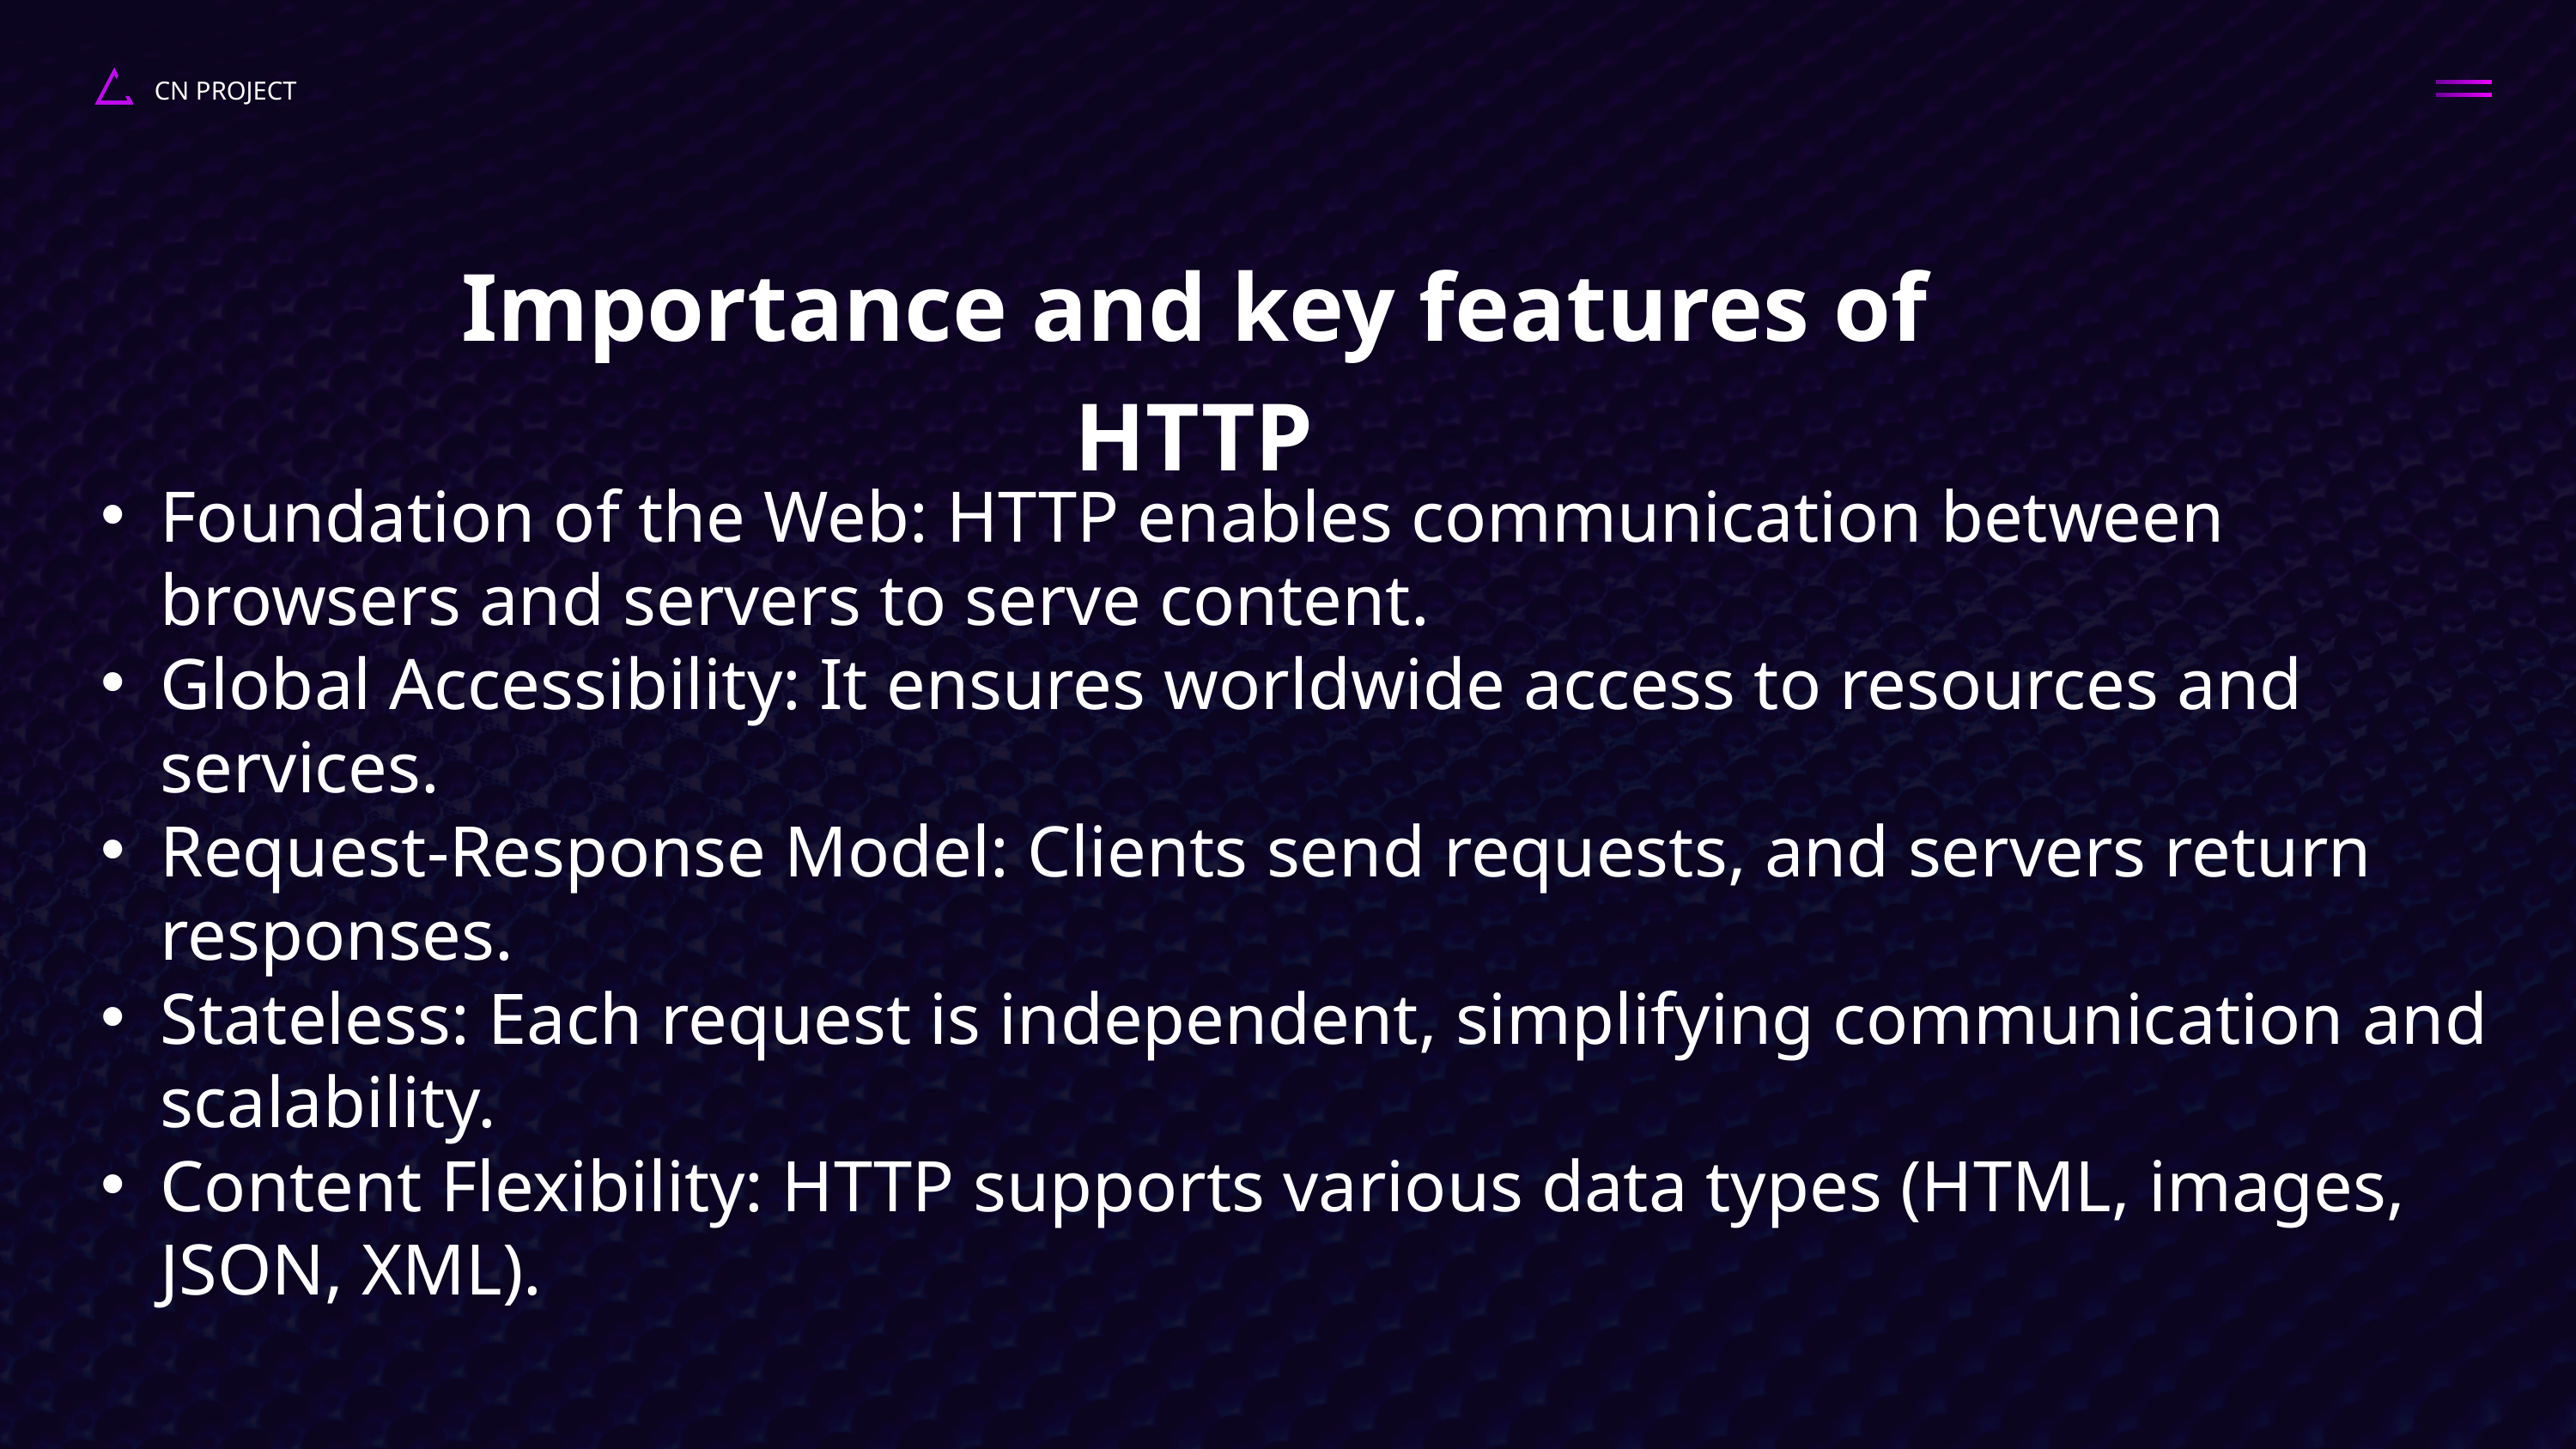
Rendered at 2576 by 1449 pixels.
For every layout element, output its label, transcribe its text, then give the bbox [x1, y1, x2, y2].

text_box Importance and key features of HTTP [349, 229, 2039, 490]
text_box [0, 0, 2576, 1449]
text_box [2435, 79, 2493, 84]
text_box CN PROJECT [154, 70, 350, 106]
text_box Foundation of the Web: HTTP enables communication between browsers and servers to serve content. Global Accessibility: It ensures worldwide access to resources and services. Request-Response Model: Clients send requests, and servers return responses. Stateless: Each request is independent, simplifying communication and scalability. Content Flexibility: HTTP supports various data types (HTML, images, JSON, XML). [41, 471, 2535, 1309]
text_box [94, 67, 134, 105]
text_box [2435, 92, 2493, 97]
